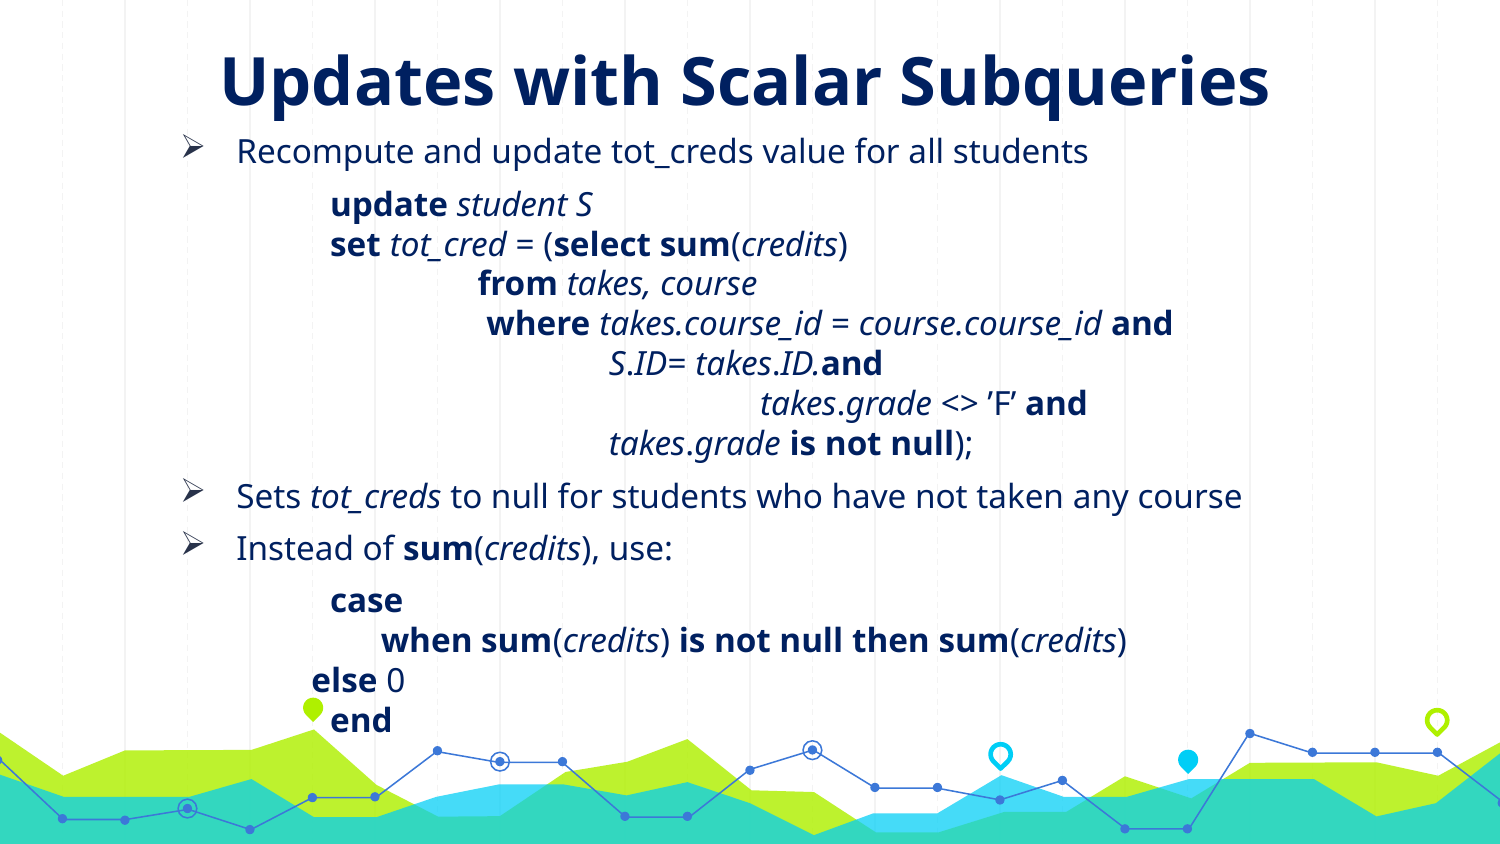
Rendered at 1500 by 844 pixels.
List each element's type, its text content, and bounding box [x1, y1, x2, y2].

list Recompute and update tot_creds value for all students update student S set tot_cred = (select sum(credits) from takes, course where takes.course_id = course.course_id and S.ID= takes.ID.and takes.grade <> ’F’ and takes.grade is not null); Sets tot_creds to null for students who have not taken any course Instead of sum(credits), use: case when sum(credits) is not null then sum(credits) else 0 end [146, 115, 1299, 553]
title Updates with Scalar Subqueries [171, 16, 1320, 134]
